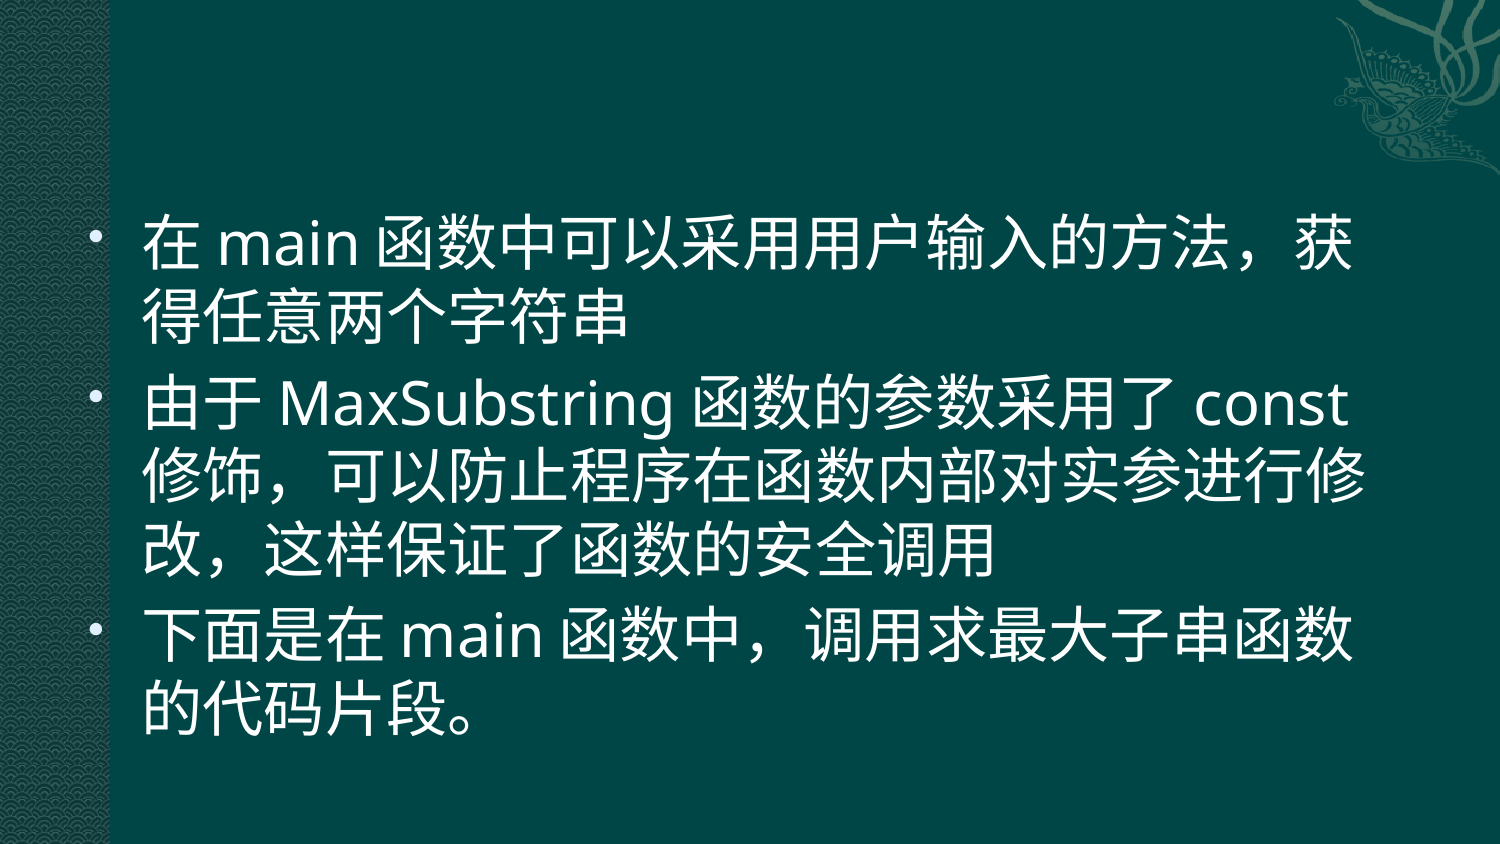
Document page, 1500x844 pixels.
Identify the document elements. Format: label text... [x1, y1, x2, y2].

list 在main函数中可以采用用户输入的方法，获得任意两个字符串 由于MaxSubstring函数的参数采用了const修饰，可以防止程序在函数内部对实参进行修改，这样保证了函数的安全调用 下面是在main函数中，调用求最大子串函数的代码片段。 [75, 196, 1425, 754]
picture [0, 0, 110, 844]
